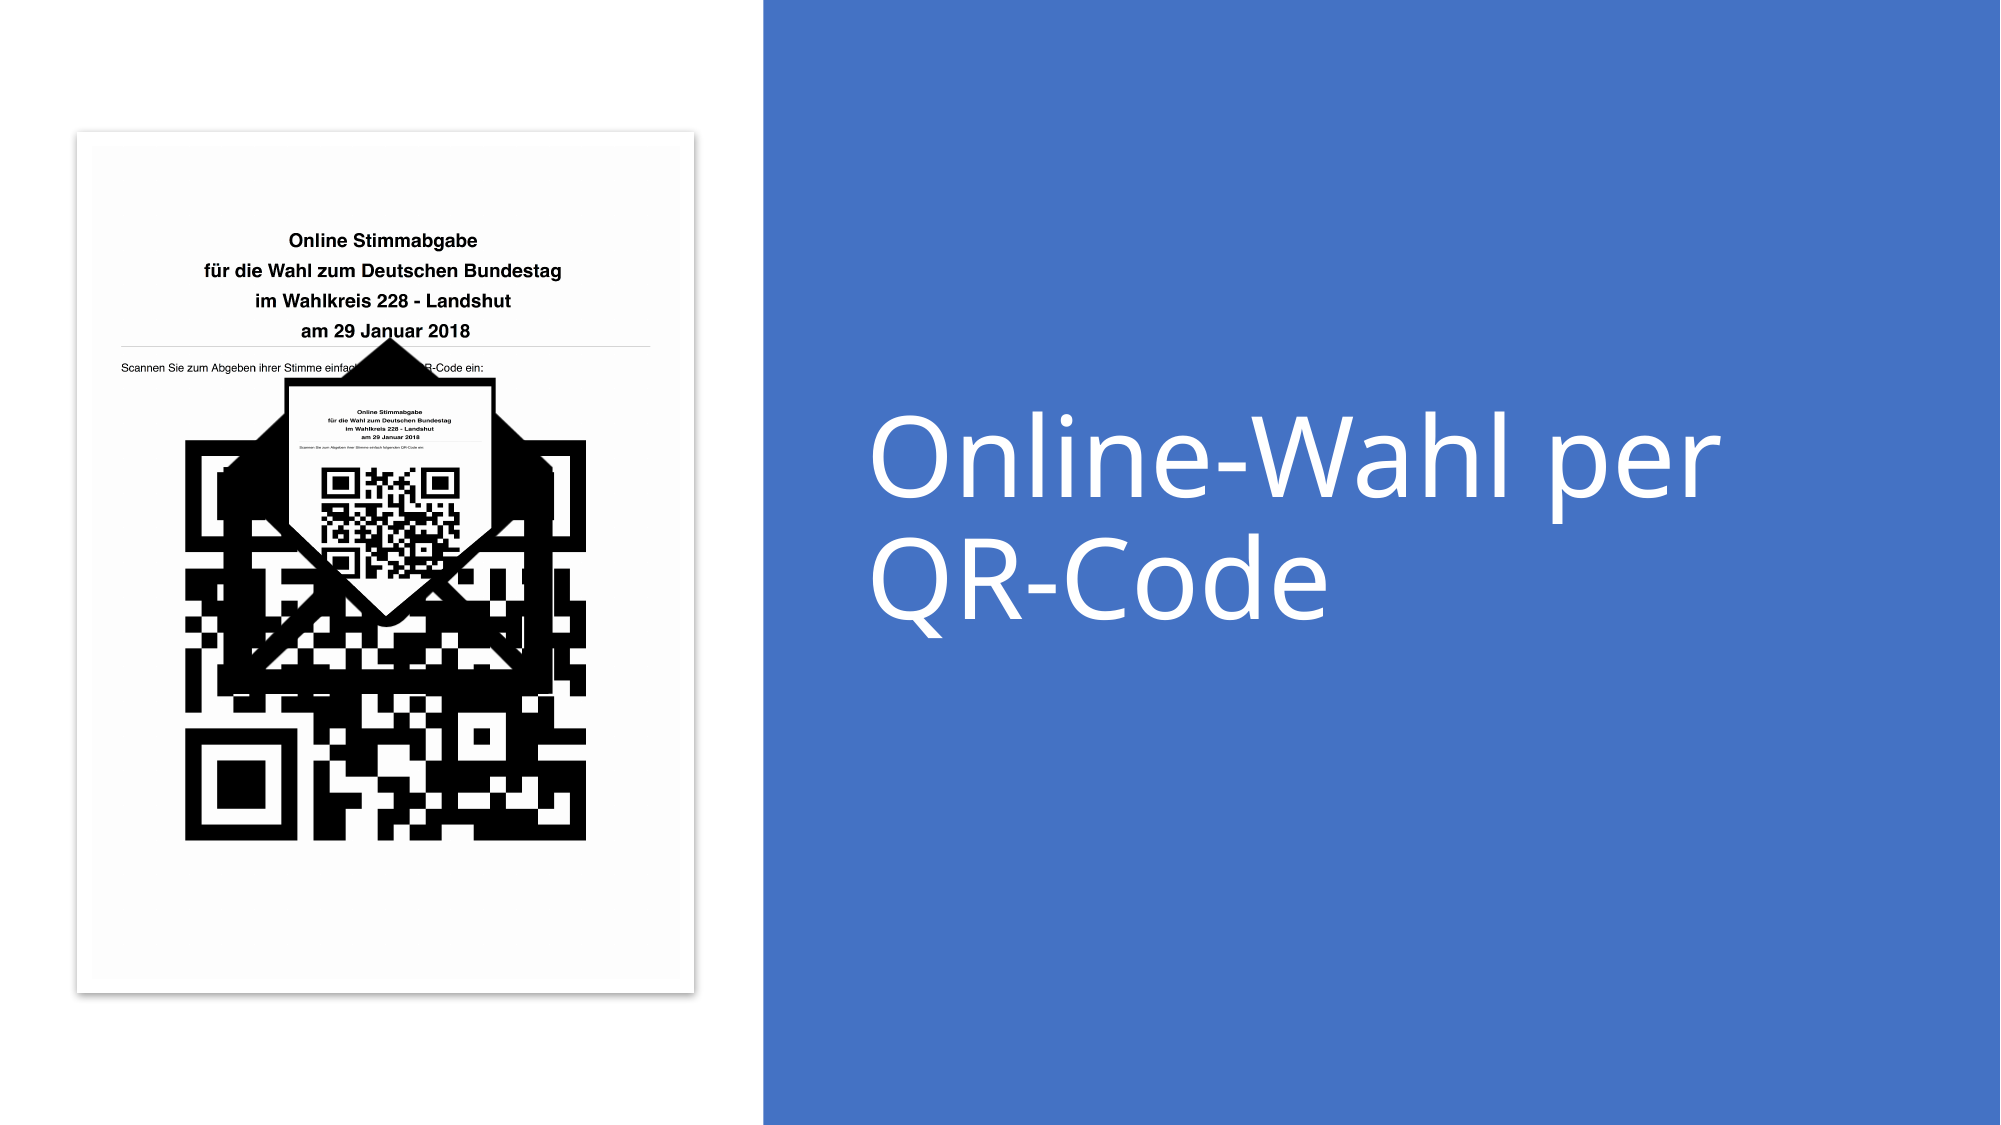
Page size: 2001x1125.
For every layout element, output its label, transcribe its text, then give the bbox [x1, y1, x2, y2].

text_box [762, 0, 2000, 1125]
picture [91, 146, 680, 979]
title Online-Wahl per QR-Code [851, 214, 1750, 652]
